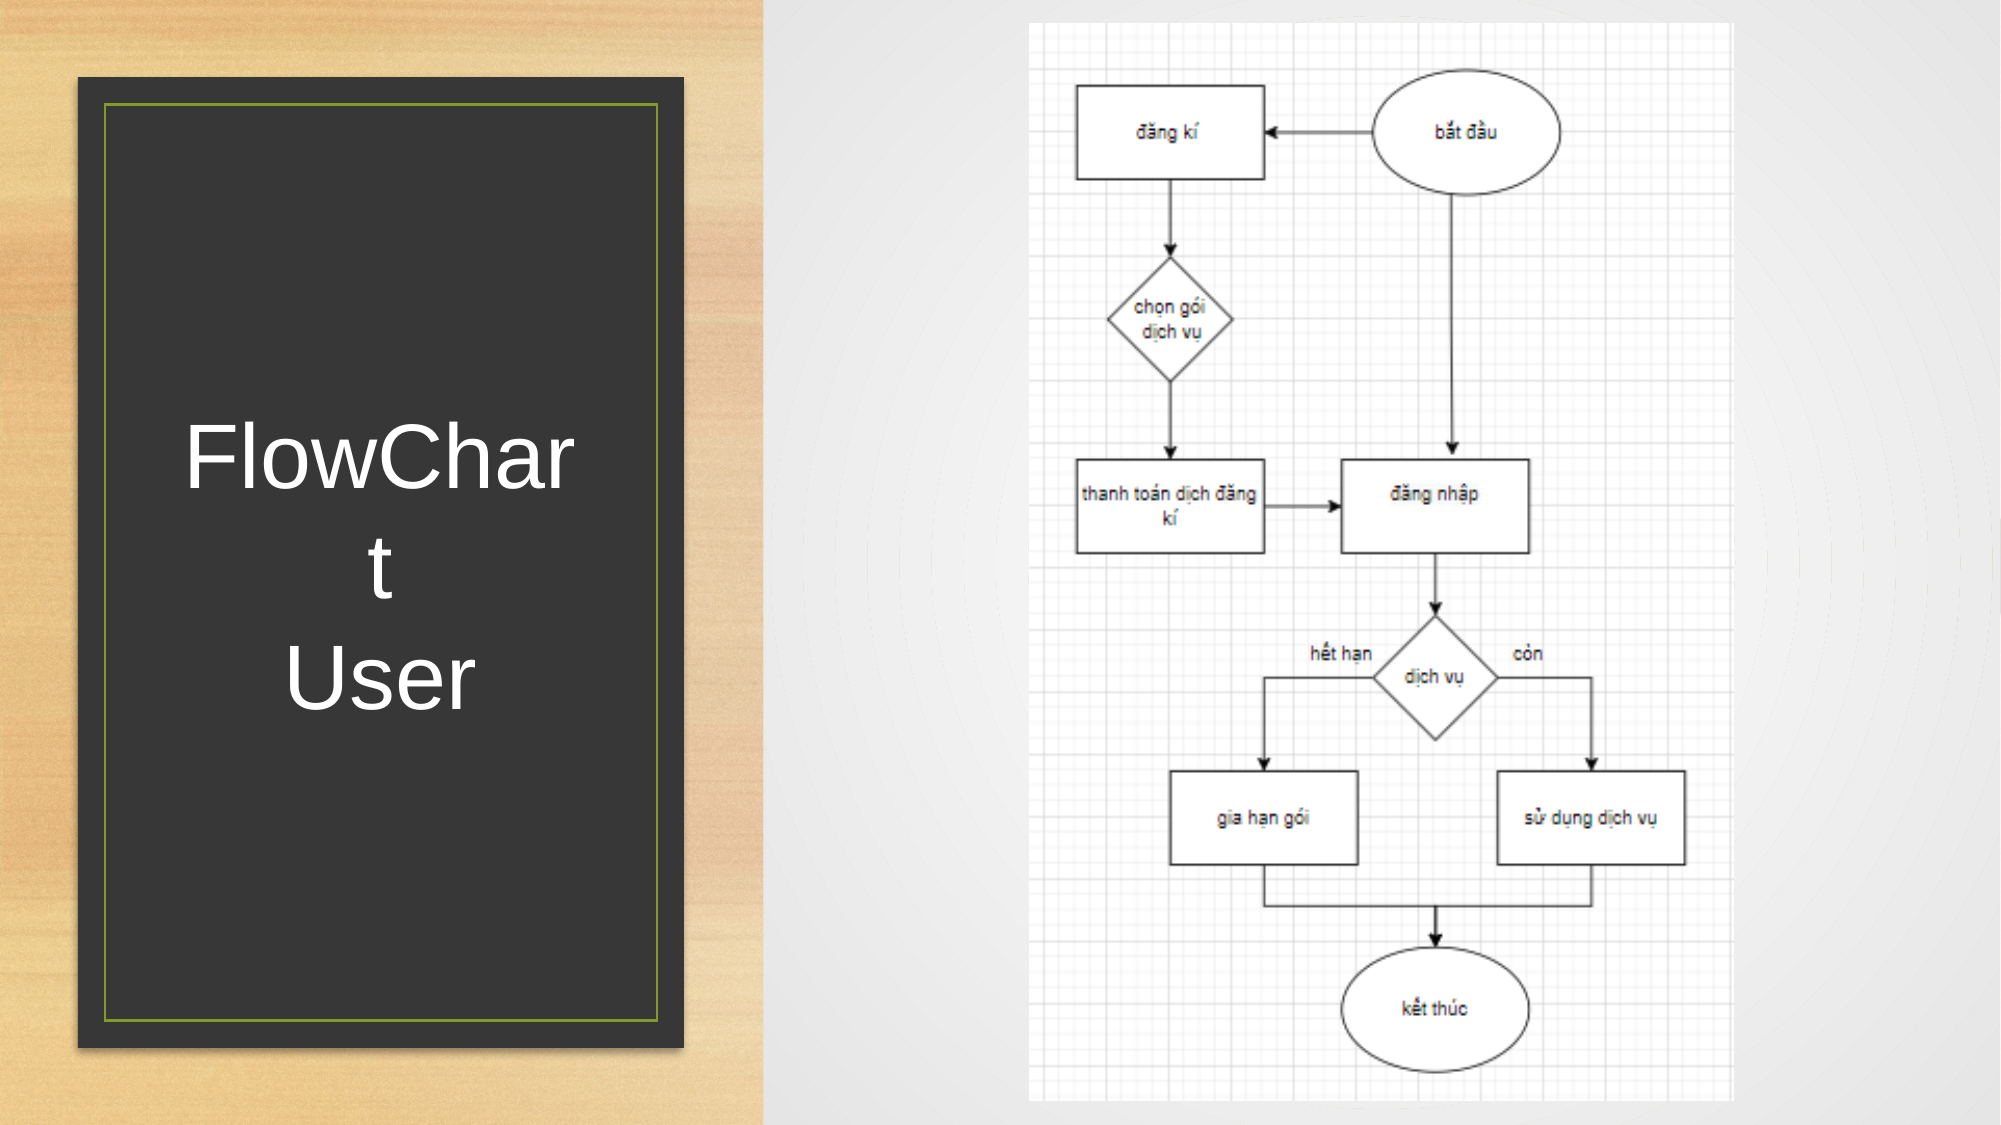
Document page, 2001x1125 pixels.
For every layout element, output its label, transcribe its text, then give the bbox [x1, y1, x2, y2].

text_box [77, 76, 685, 1049]
text_box [0, 0, 762, 1125]
title FlowChart User [156, 156, 605, 968]
text_box [762, 0, 2000, 1125]
text_box [104, 103, 658, 1021]
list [1029, 23, 1735, 1102]
